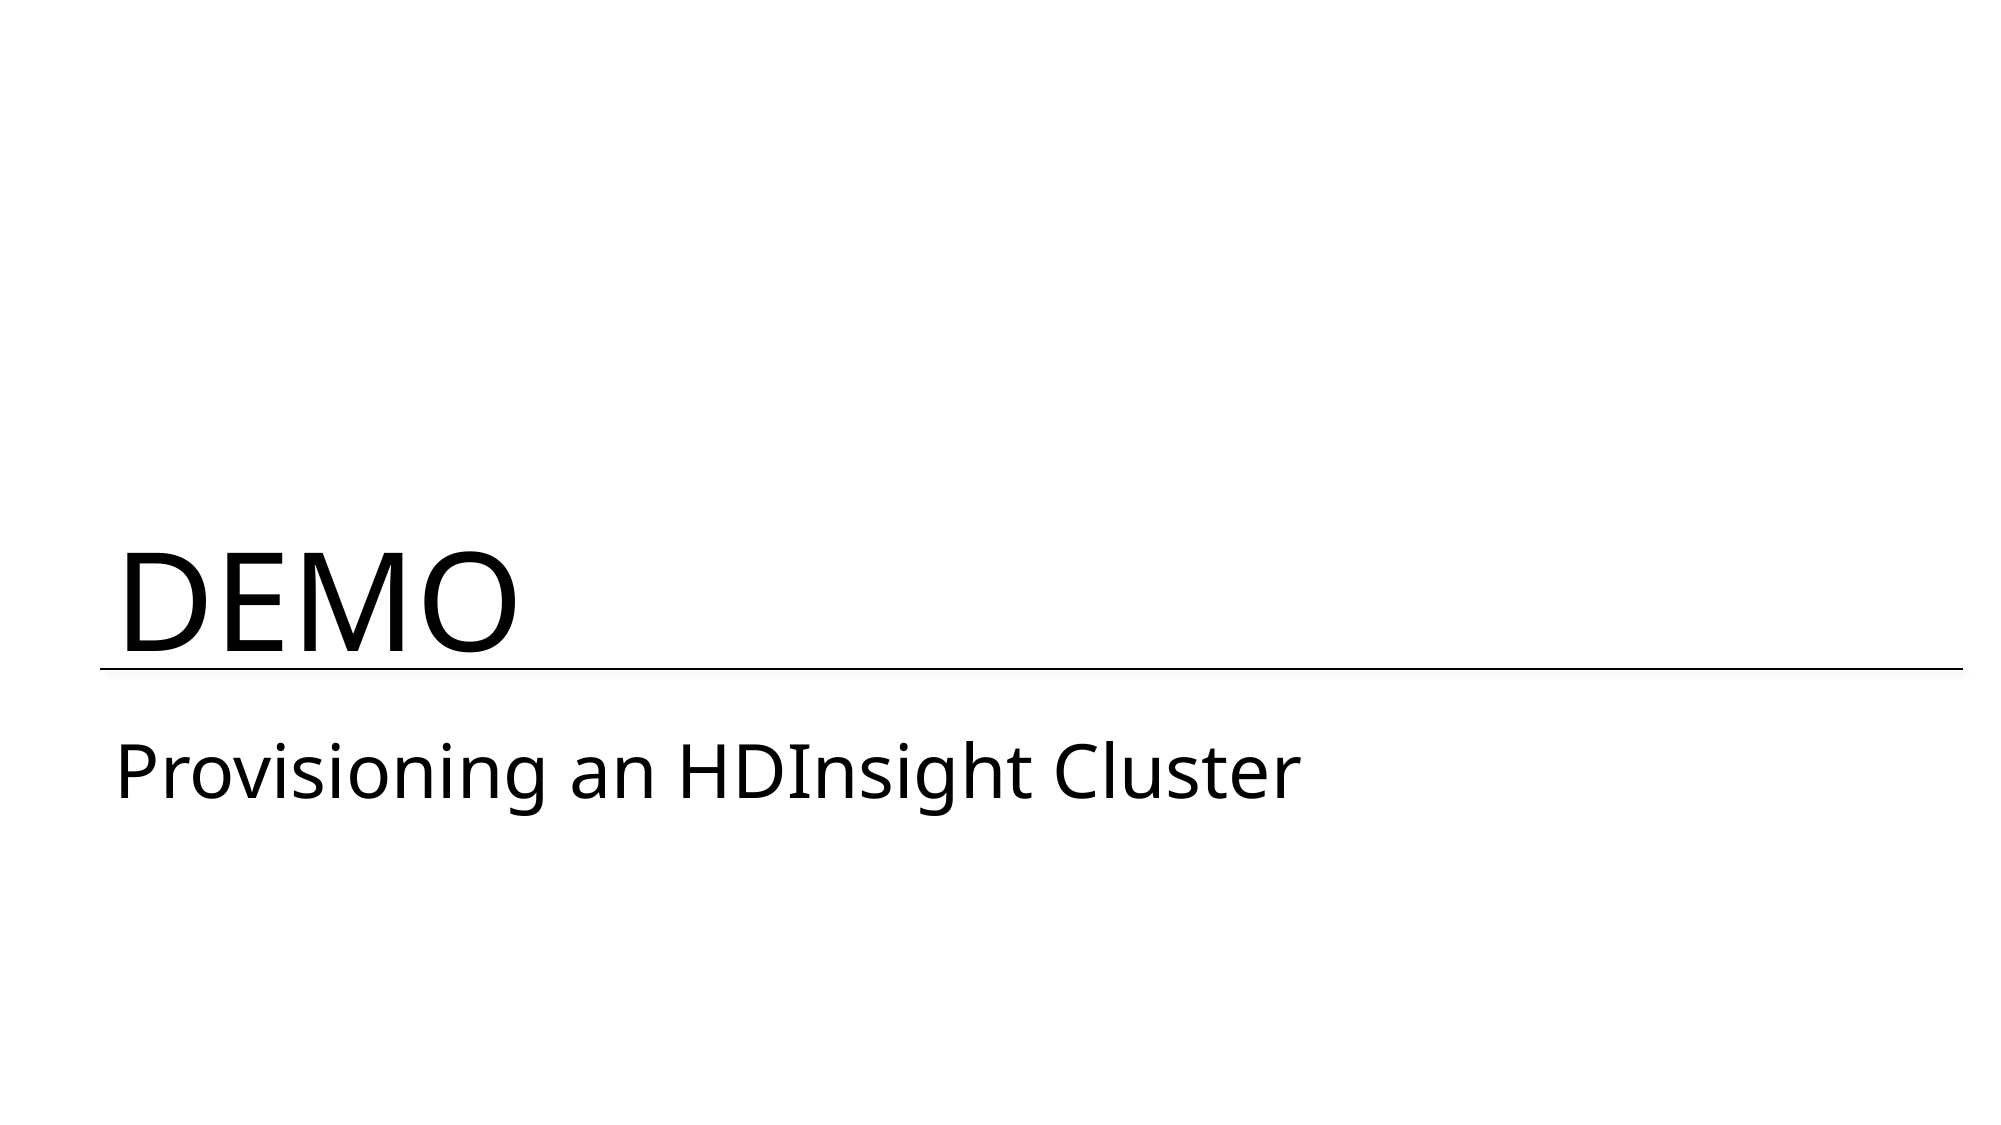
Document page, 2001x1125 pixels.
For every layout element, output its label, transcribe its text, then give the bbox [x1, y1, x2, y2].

title Provisioning an HDInsight Cluster [99, 733, 1976, 1009]
